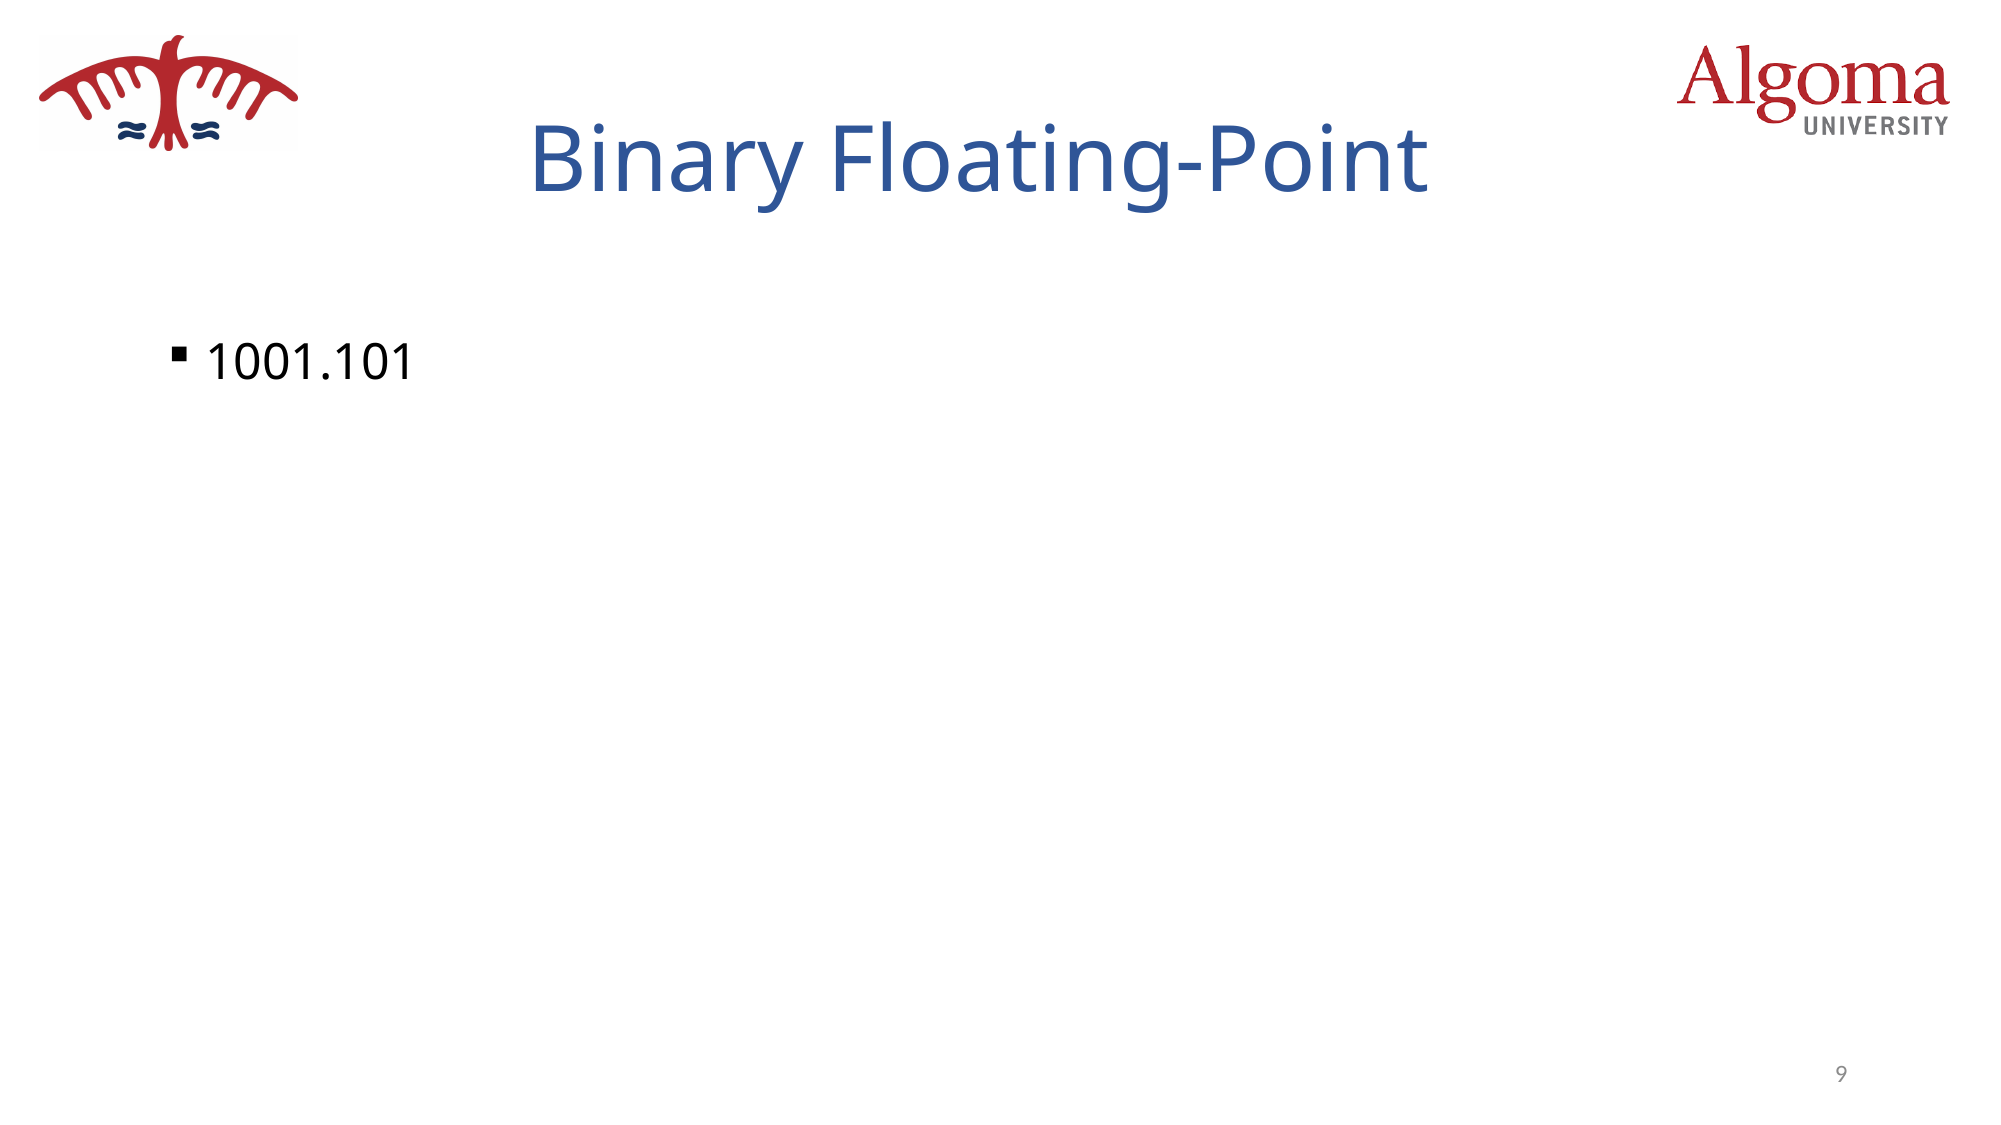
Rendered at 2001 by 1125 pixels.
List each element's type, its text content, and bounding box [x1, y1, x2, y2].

picture [39, 35, 298, 151]
picture [1677, 45, 1950, 135]
list 1001.101 [152, 328, 1878, 934]
slide_number 9 [1412, 1042, 1863, 1103]
title Binary Floating-Point [320, 52, 1638, 271]
